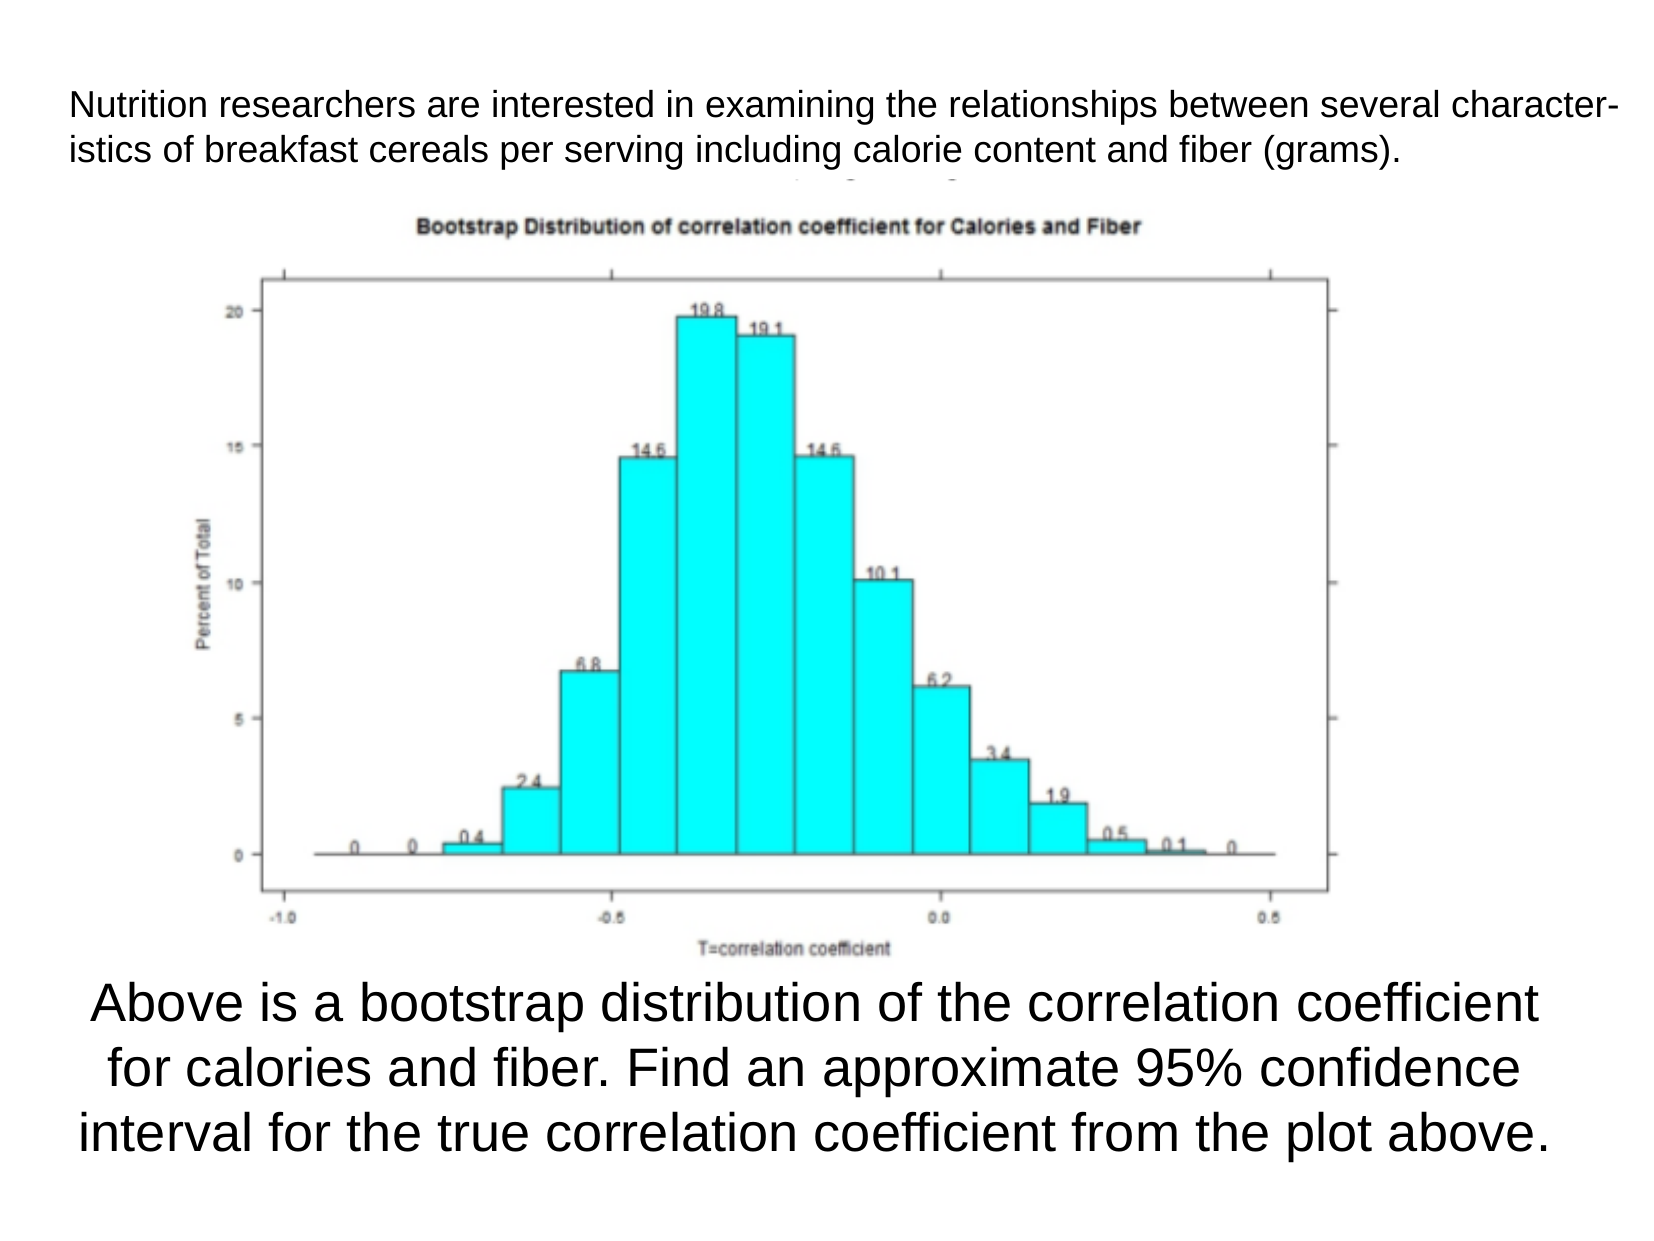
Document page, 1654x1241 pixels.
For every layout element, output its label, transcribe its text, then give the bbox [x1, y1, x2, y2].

text_box Nutrition researchers are interested in examining the relationships between several character- istics of breakfast cereals per serving including calorie content and fiber (grams). [54, 72, 1635, 255]
text_box Above is a bootstrap distribution of the correlation coefficient for calories and fiber. Find an approximate 95% confidence interval for the true correlation coefficient from the plot above. [71, 839, 1560, 1241]
picture [149, 179, 1456, 978]
